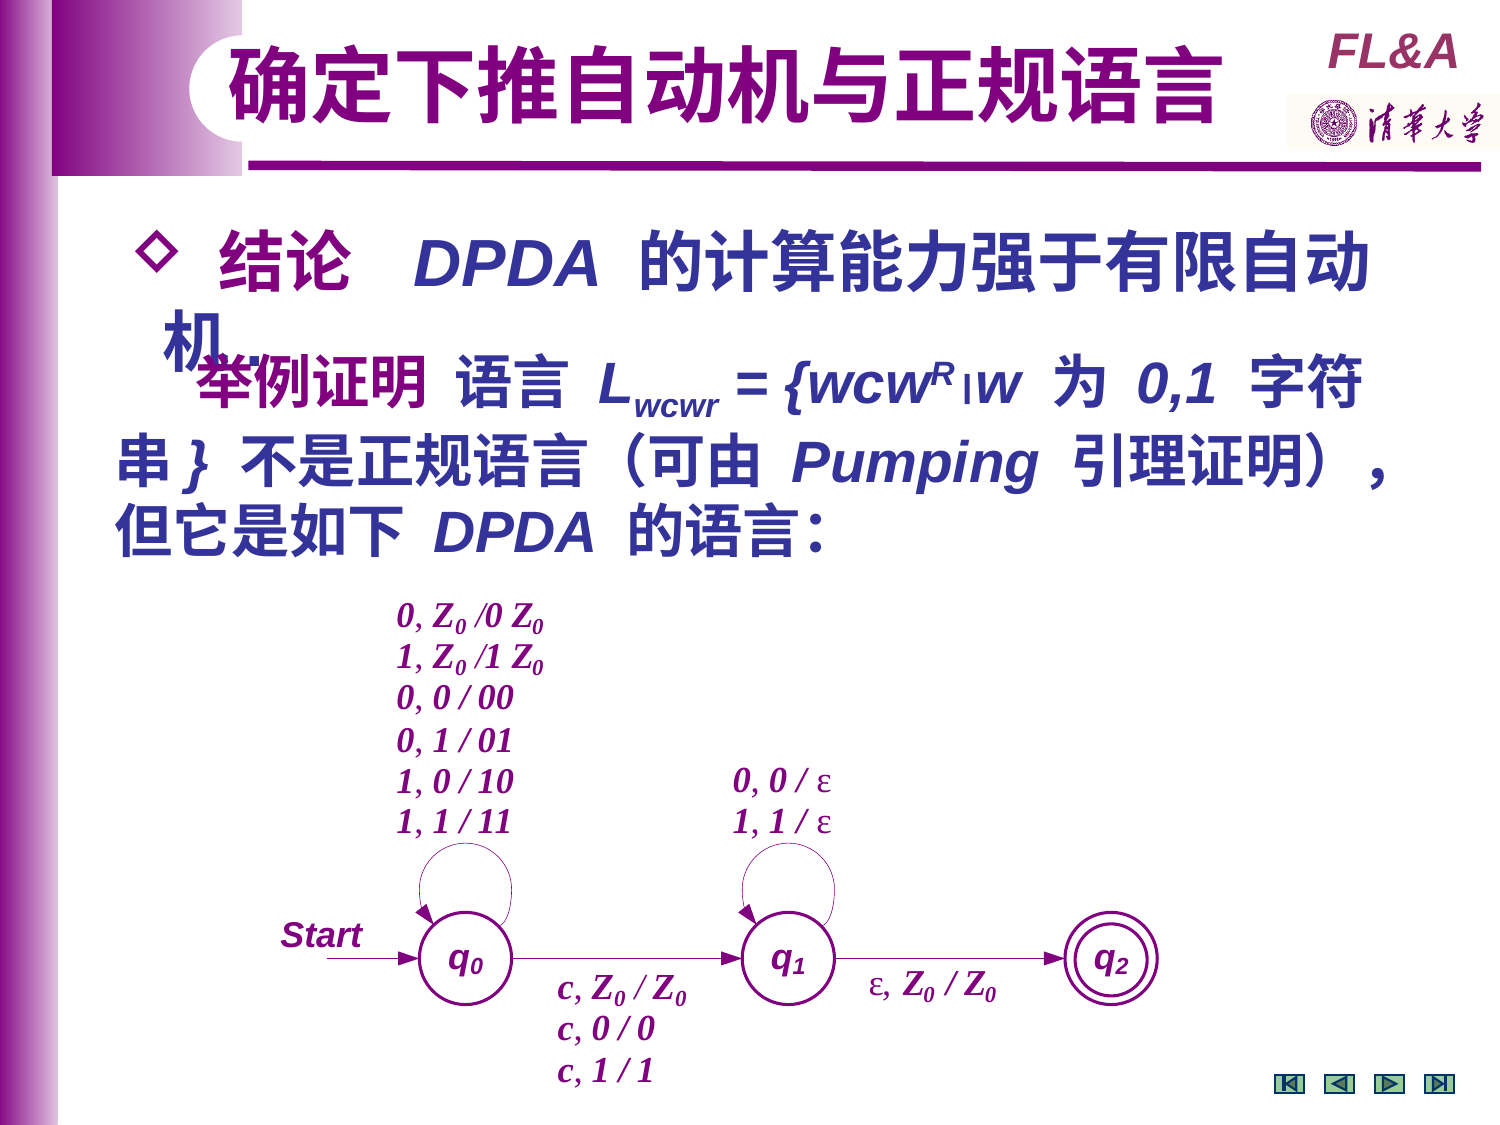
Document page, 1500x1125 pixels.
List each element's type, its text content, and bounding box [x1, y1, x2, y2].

text_box 举例证明 语言 Lwcwr = {wcwRw 为 0,1 字符串} 不是正规语言（可由 Pumping 引理证明），但它是如下 DPDA 的语言： [99, 337, 1438, 572]
text_box 结论 DPDA 的计算能力强于有限自动机. [112, 212, 1450, 388]
text_box [1374, 1074, 1405, 1093]
text_box 确定下推自动机与正规语言 [212, 37, 1250, 138]
text_box [1424, 1074, 1455, 1093]
picture [1287, 94, 1500, 149]
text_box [277, 592, 1162, 1095]
text_box [1274, 1074, 1305, 1093]
text_box [1324, 1074, 1355, 1093]
